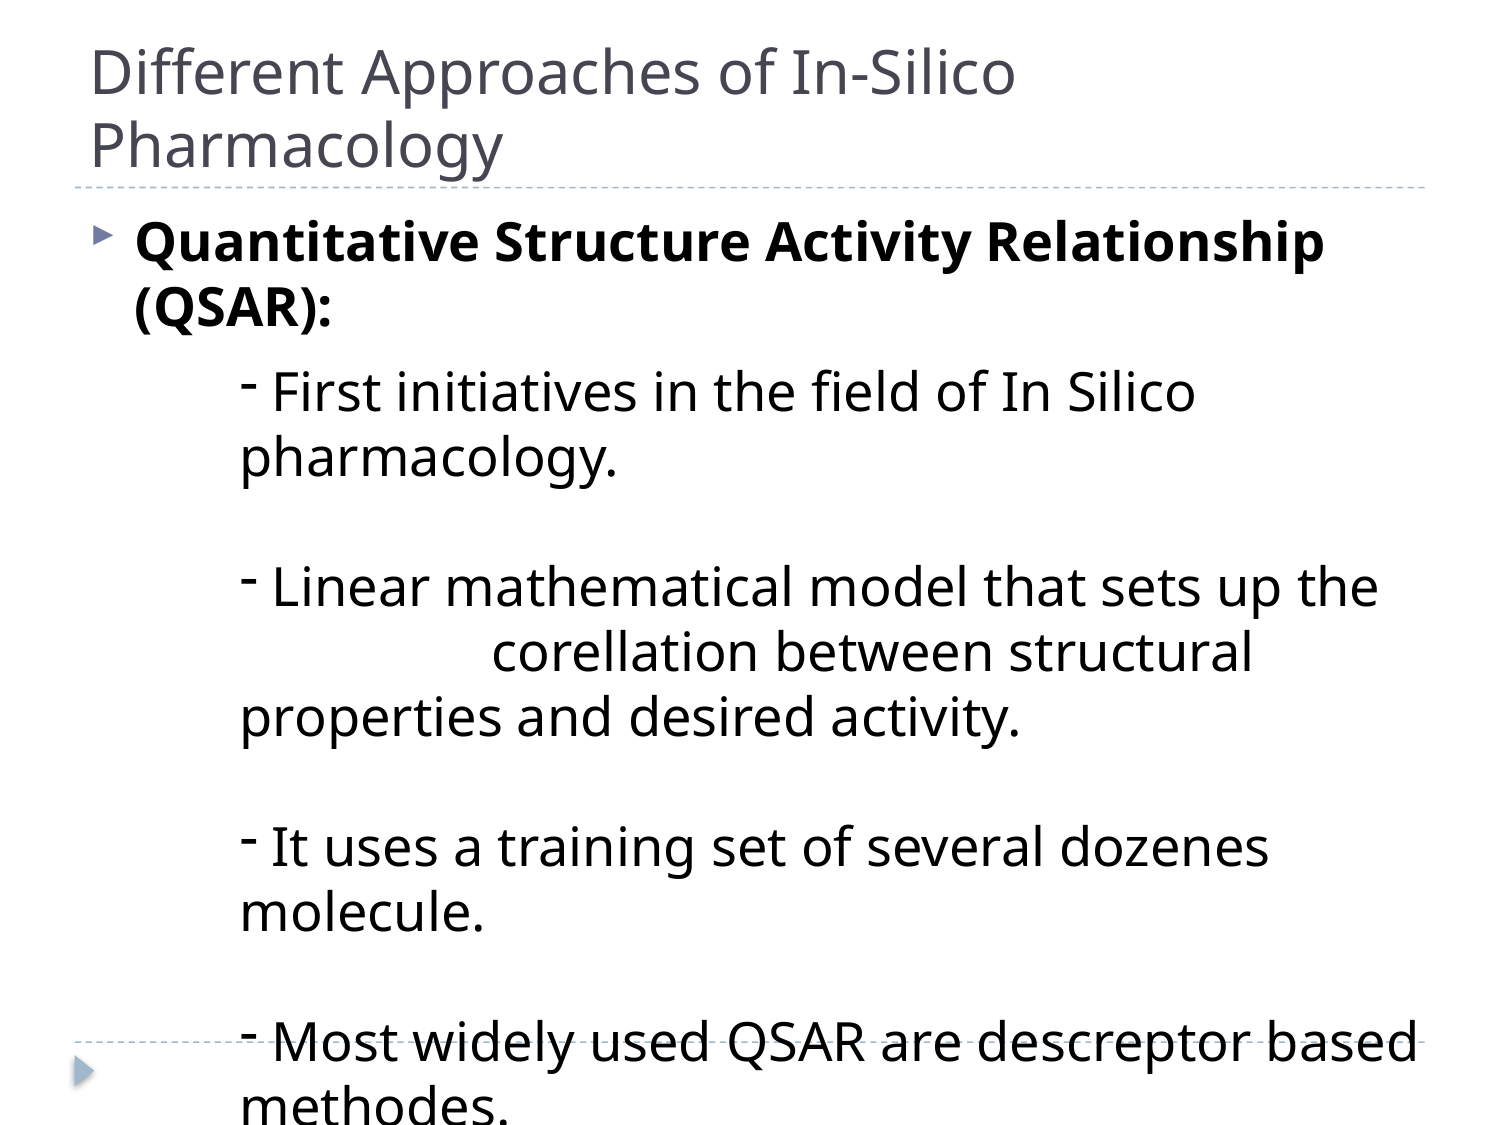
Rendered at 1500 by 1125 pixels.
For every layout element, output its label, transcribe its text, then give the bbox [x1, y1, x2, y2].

title Different Approaches of In-Silico Pharmacology [75, 24, 1425, 188]
list Quantitative Structure Activity Relationship (QSAR): [75, 200, 1425, 1010]
text_box First initiatives in the field of In Silico pharmacology. Linear mathematical model that sets up the corellation between structural properties and desired activity. It uses a training set of several dozenes molecule. Most widely used QSAR are descreptor based methodes. [224, 349, 1438, 1125]
